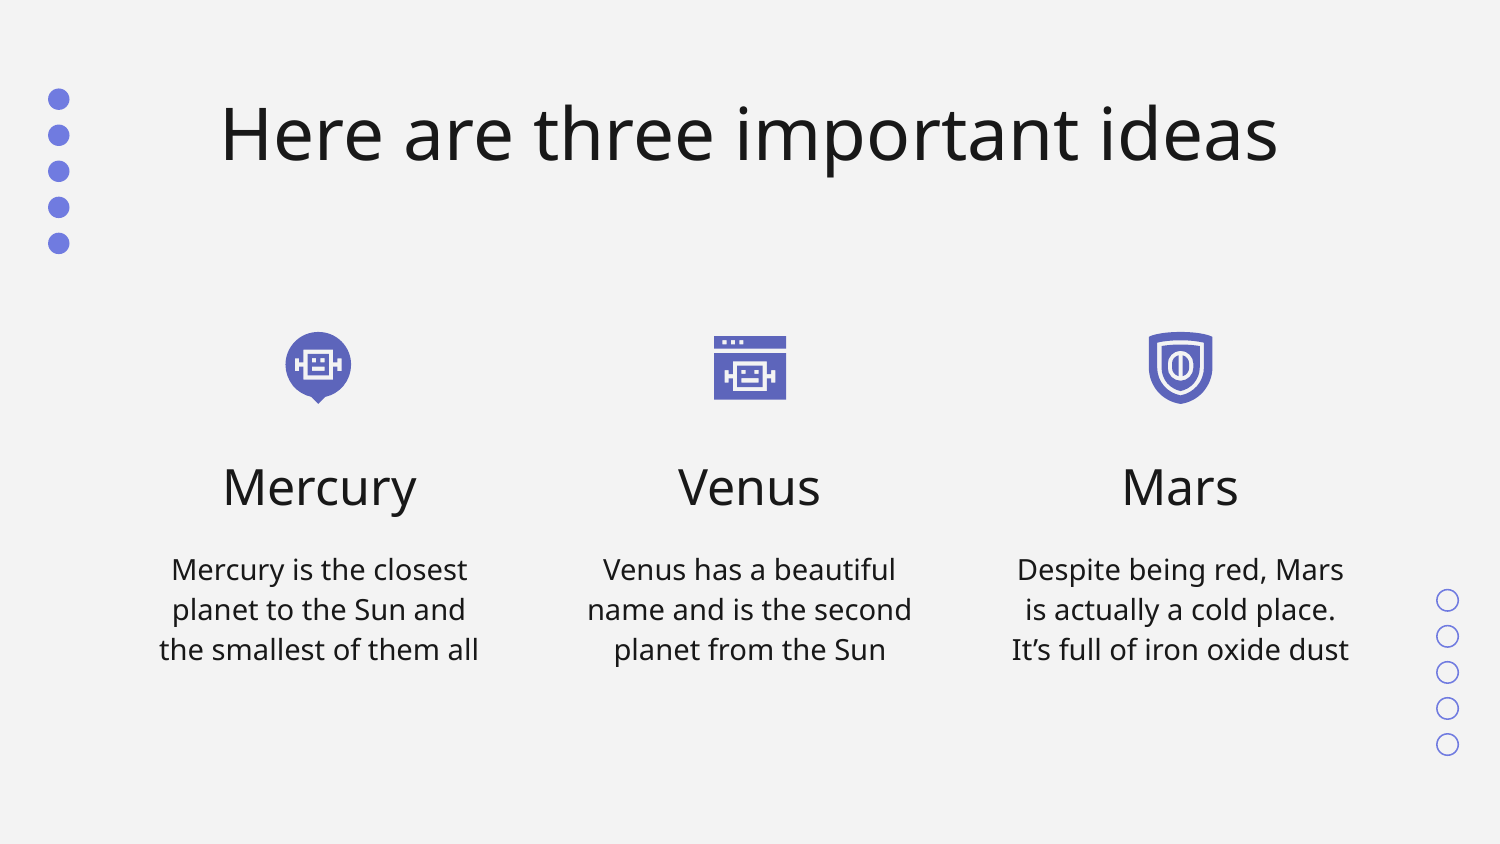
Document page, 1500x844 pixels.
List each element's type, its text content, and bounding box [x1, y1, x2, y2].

subtitle Venus has a beautiful name and is the second planet from the Sun [566, 531, 934, 698]
subtitle Venus [566, 422, 934, 531]
subtitle Despite being red, Mars is actually a cold place. It’s full of iron oxide dust [996, 531, 1365, 698]
subtitle Mercury is the closest planet to the Sun and the smallest of them all [135, 531, 504, 698]
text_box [713, 335, 787, 400]
subtitle Mercury [135, 422, 504, 531]
title Here are three important ideas [118, 72, 1382, 167]
subtitle Mars [996, 422, 1365, 531]
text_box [1148, 331, 1213, 405]
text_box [285, 331, 352, 405]
